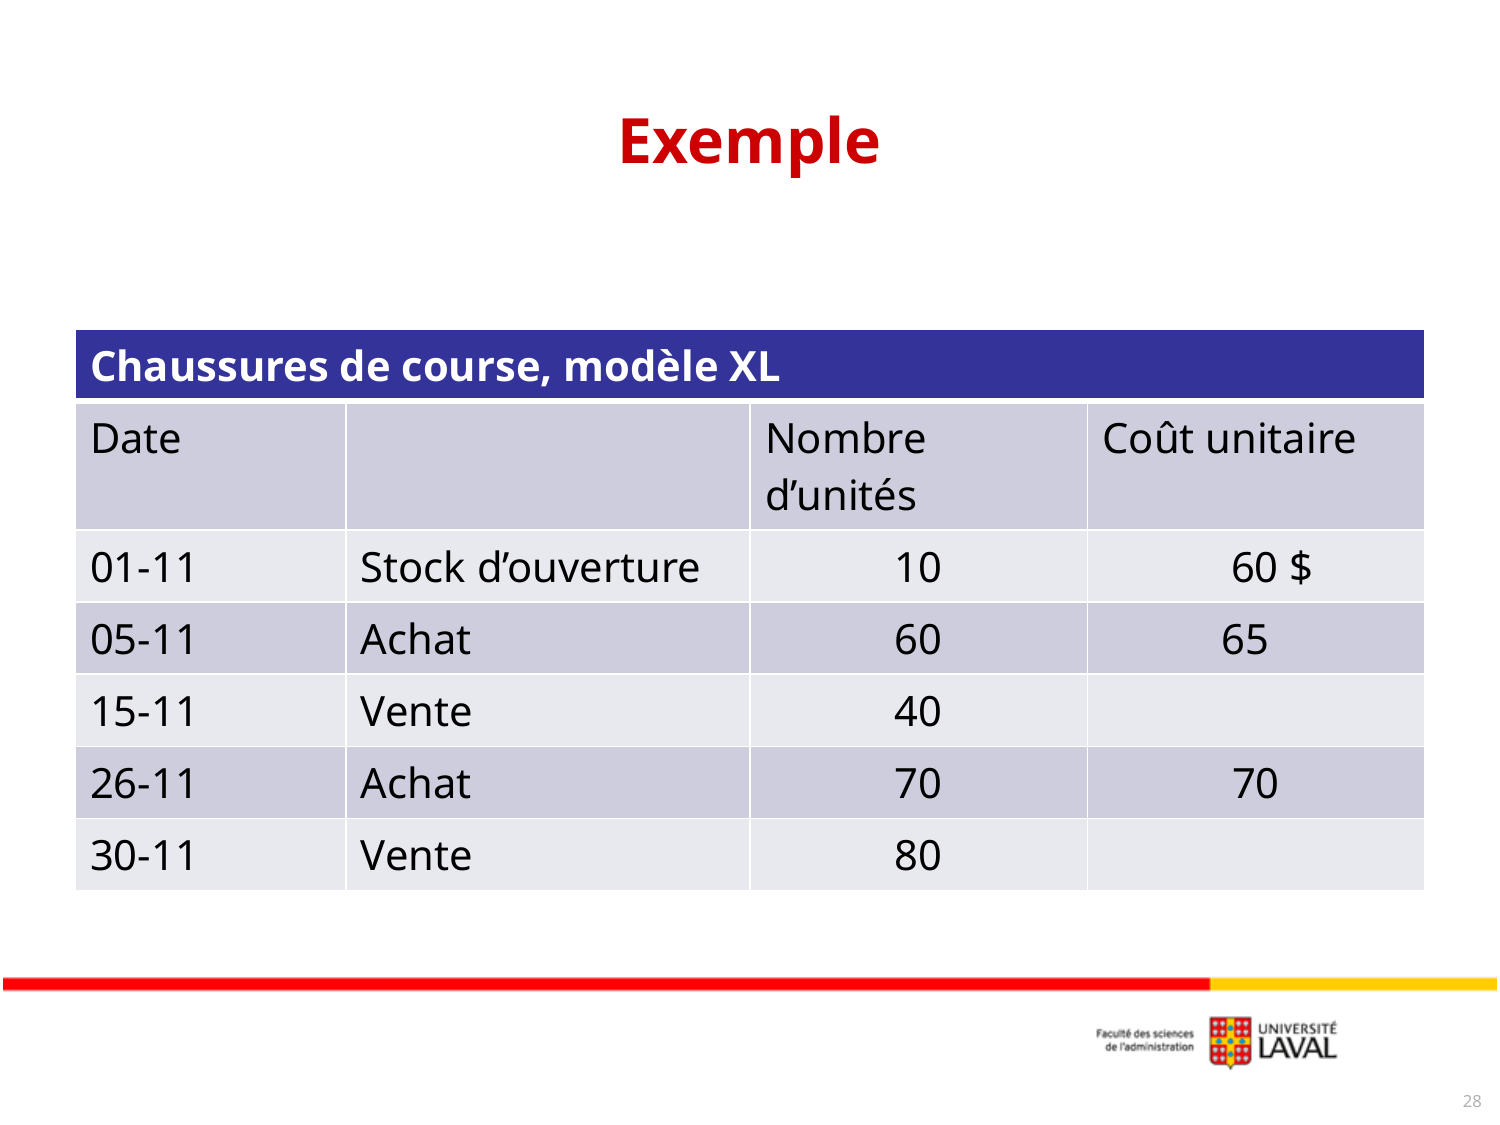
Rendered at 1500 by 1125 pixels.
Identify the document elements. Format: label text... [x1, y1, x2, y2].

table_cell Achat [347, 603, 749, 673]
table_cell Nombre d’unités [751, 404, 1087, 529]
table_cell [347, 404, 749, 529]
table_cell 26-11 [76, 747, 345, 818]
table_cell [1088, 675, 1424, 746]
table_cell Vente [347, 819, 749, 890]
table_cell Vente [347, 675, 749, 746]
table_cell 60 $ [1088, 531, 1424, 601]
table_cell Achat [347, 747, 749, 818]
table_cell 10 [751, 531, 1087, 601]
table_cell 80 [751, 819, 1087, 890]
table_cell [1088, 819, 1424, 890]
picture [3, 976, 1497, 1125]
table_cell 70 [751, 747, 1087, 818]
table_cell 05-11 [76, 603, 345, 673]
table_cell 65 [1088, 603, 1424, 673]
table_cell Date [76, 404, 345, 529]
slide_number 28 [1077, 1080, 1497, 1125]
table_cell Coût unitaire [1088, 404, 1424, 529]
table_header Chaussures de course, modèle XL [76, 330, 1424, 398]
table_cell Stock d’ouverture [347, 531, 749, 601]
table_cell 15-11 [76, 675, 345, 746]
table_cell 70 [1088, 747, 1424, 818]
table_cell 30-11 [76, 819, 345, 890]
table_cell 40 [751, 675, 1087, 746]
table_cell 60 [751, 603, 1087, 673]
title Exemple [75, 45, 1425, 233]
table_cell 01-11 [76, 531, 345, 601]
